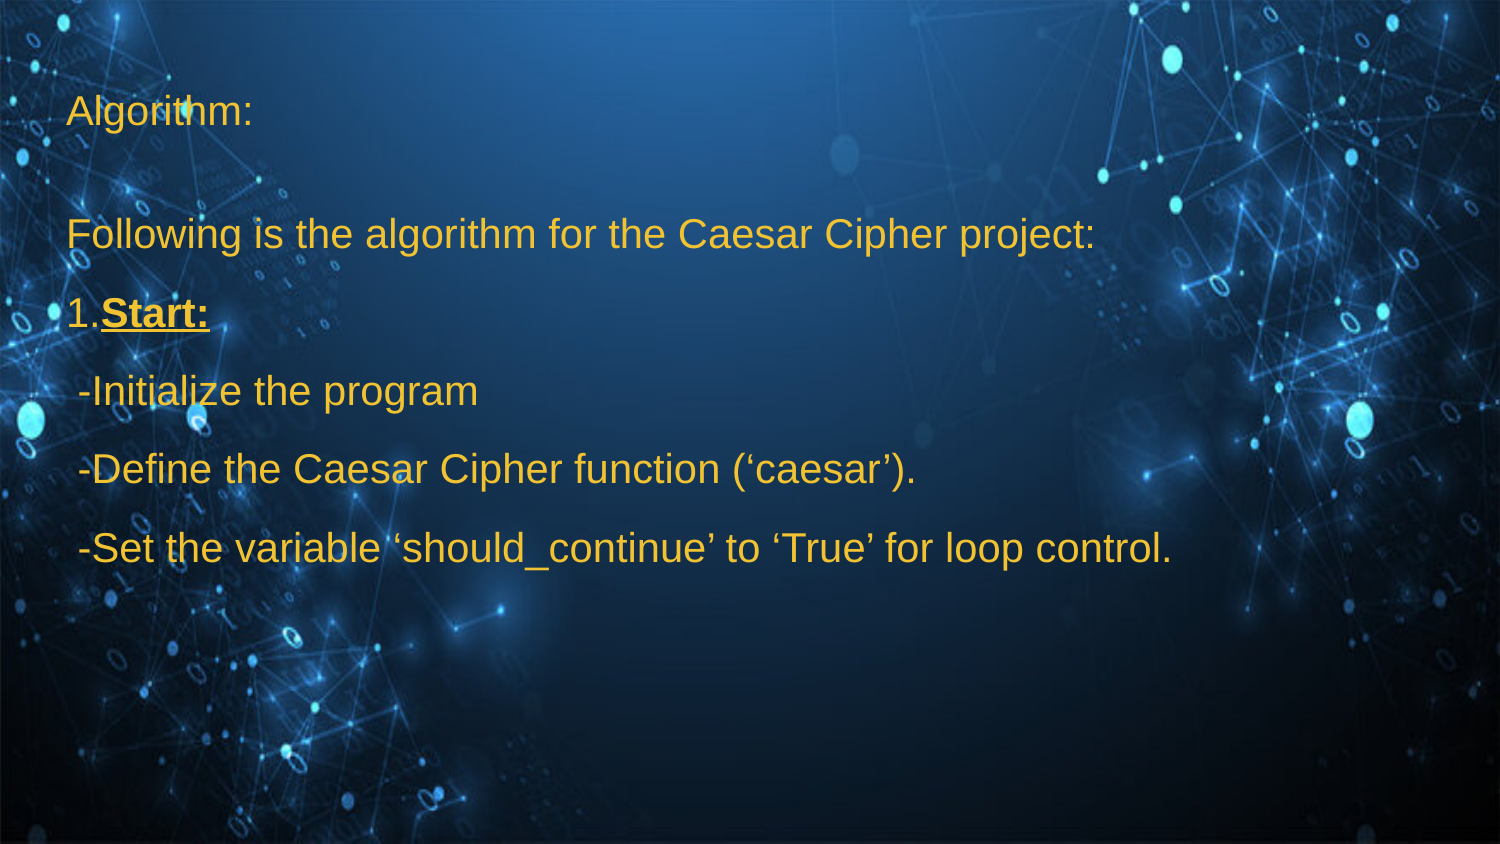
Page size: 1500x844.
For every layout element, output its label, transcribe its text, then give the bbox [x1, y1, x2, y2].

list Following is the algorithm for the Caesar Cipher project: 1.Start: -Initialize the program -Define the Caesar Cipher function (‘caesar’). -Set the variable ‘should_continue’ to ‘True’ for loop control. [51, 189, 1449, 750]
picture [0, 0, 1500, 844]
title Algorithm: [51, 72, 1449, 167]
